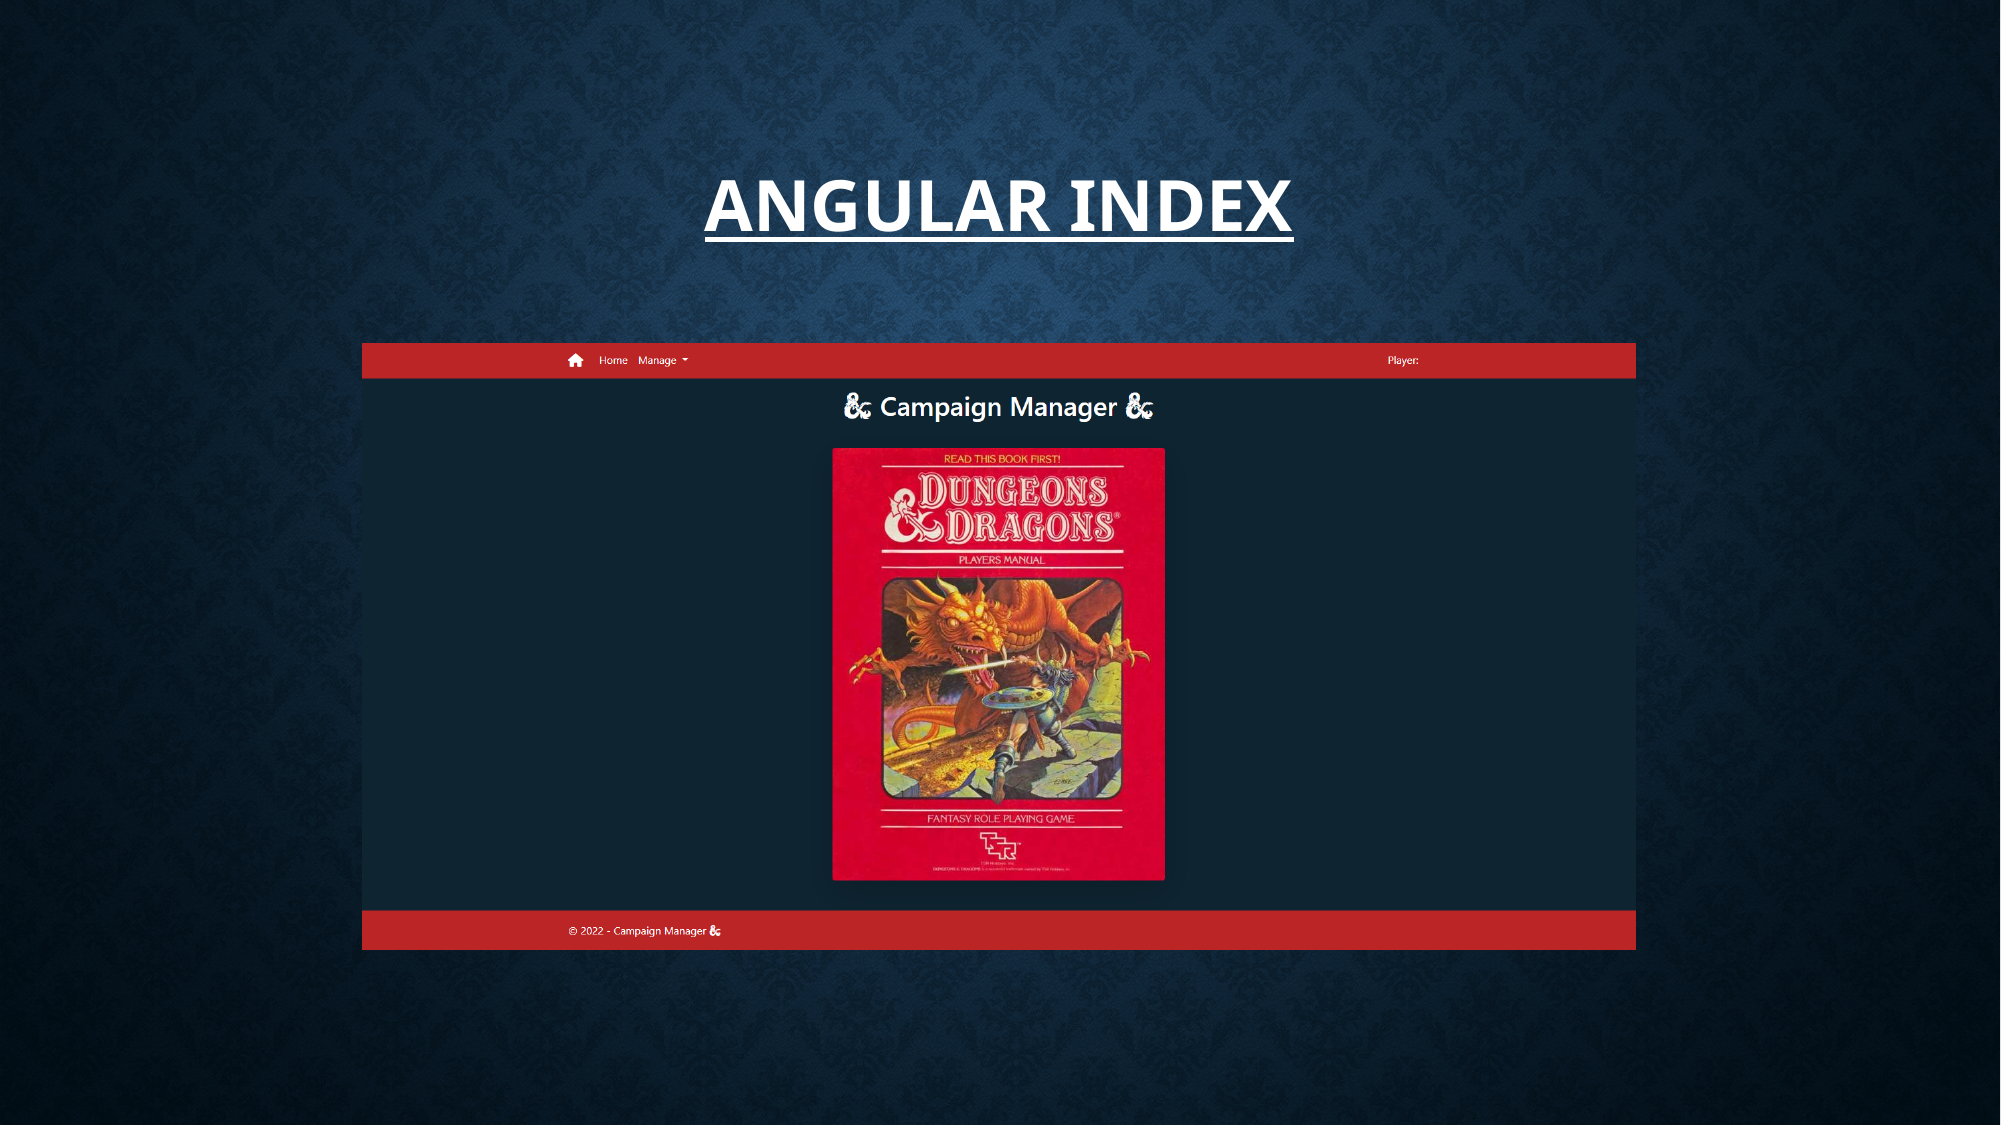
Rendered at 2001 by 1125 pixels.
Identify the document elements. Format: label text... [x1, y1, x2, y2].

title Angular index [149, 99, 1849, 318]
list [361, 343, 1637, 951]
